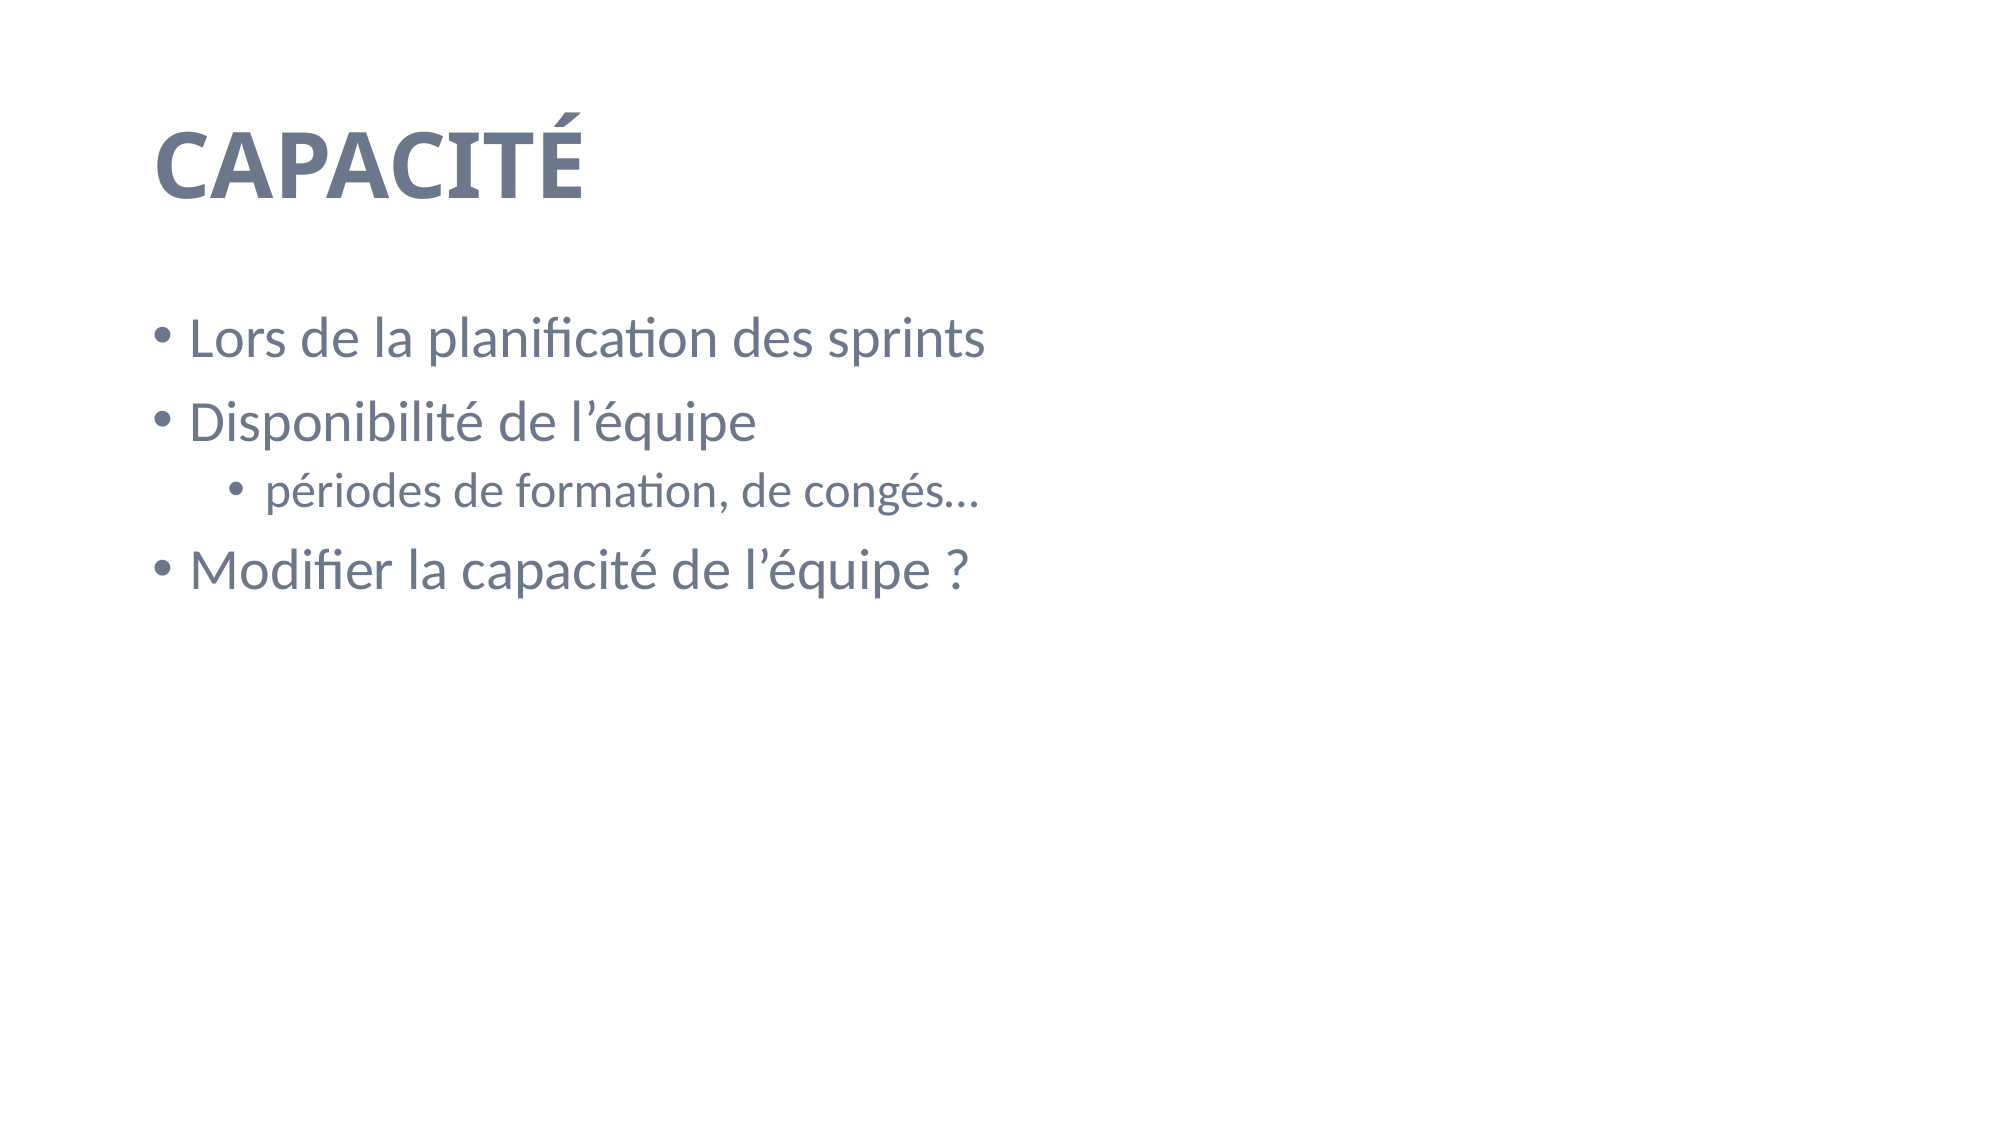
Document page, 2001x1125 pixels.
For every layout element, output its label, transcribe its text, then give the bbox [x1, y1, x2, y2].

list Lors de la planification des sprints Disponibilité de l’équipe périodes de formation, de congés… Modifier la capacité de l’équipe ? [137, 299, 1863, 1014]
title CAPACITÉ [137, 59, 1863, 278]
